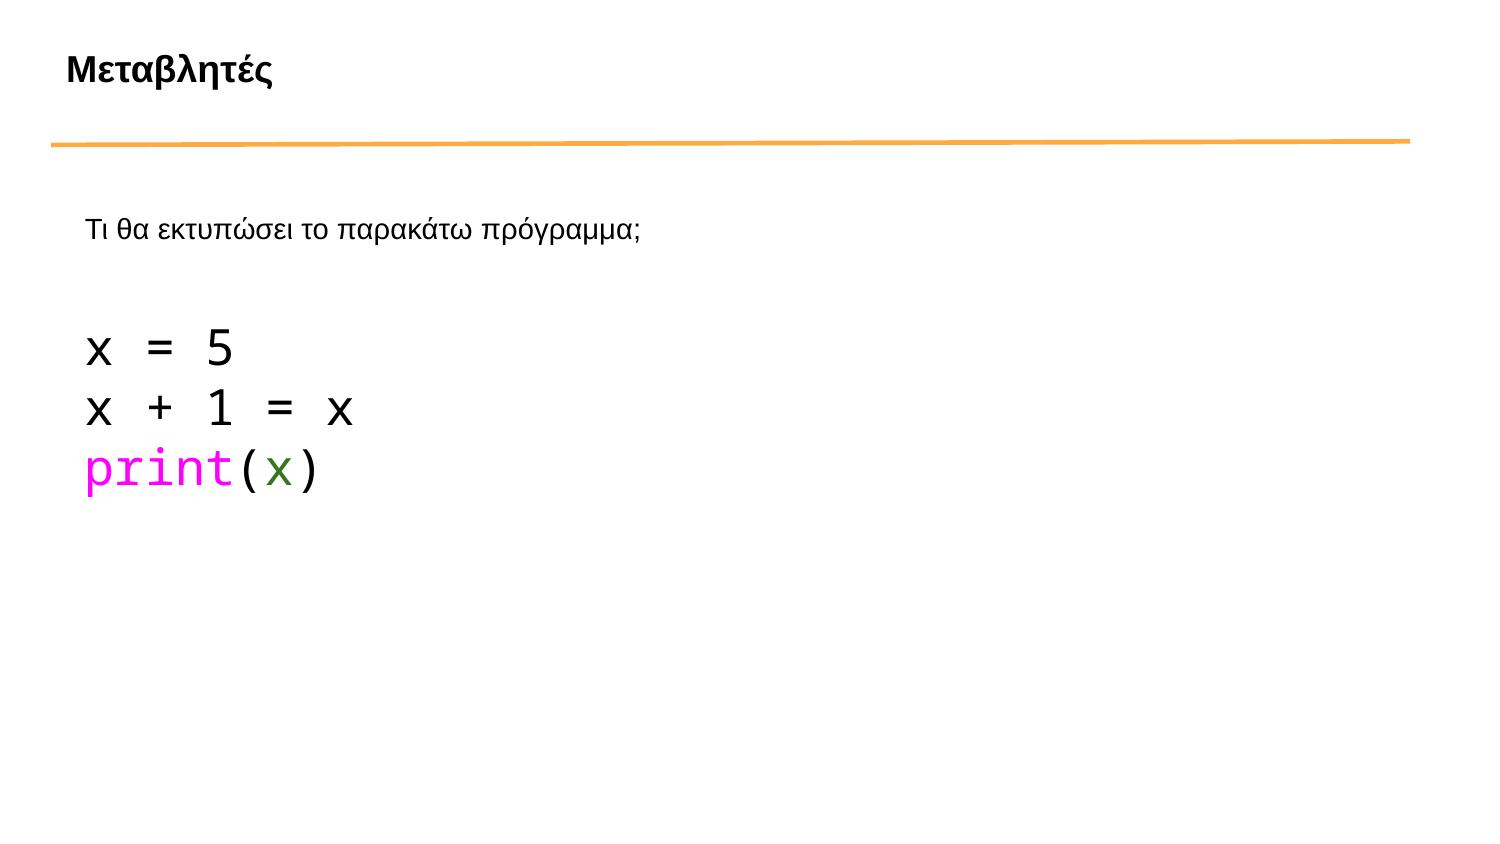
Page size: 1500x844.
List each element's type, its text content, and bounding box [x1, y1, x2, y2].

text_box Τι θα εκτυπώσει το παρακάτω πρόγραμμα; x = 5 x + 1 = x print(x) [70, 195, 1347, 784]
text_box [50, 141, 1411, 146]
text_box Μεταβλητές [51, 23, 1449, 117]
